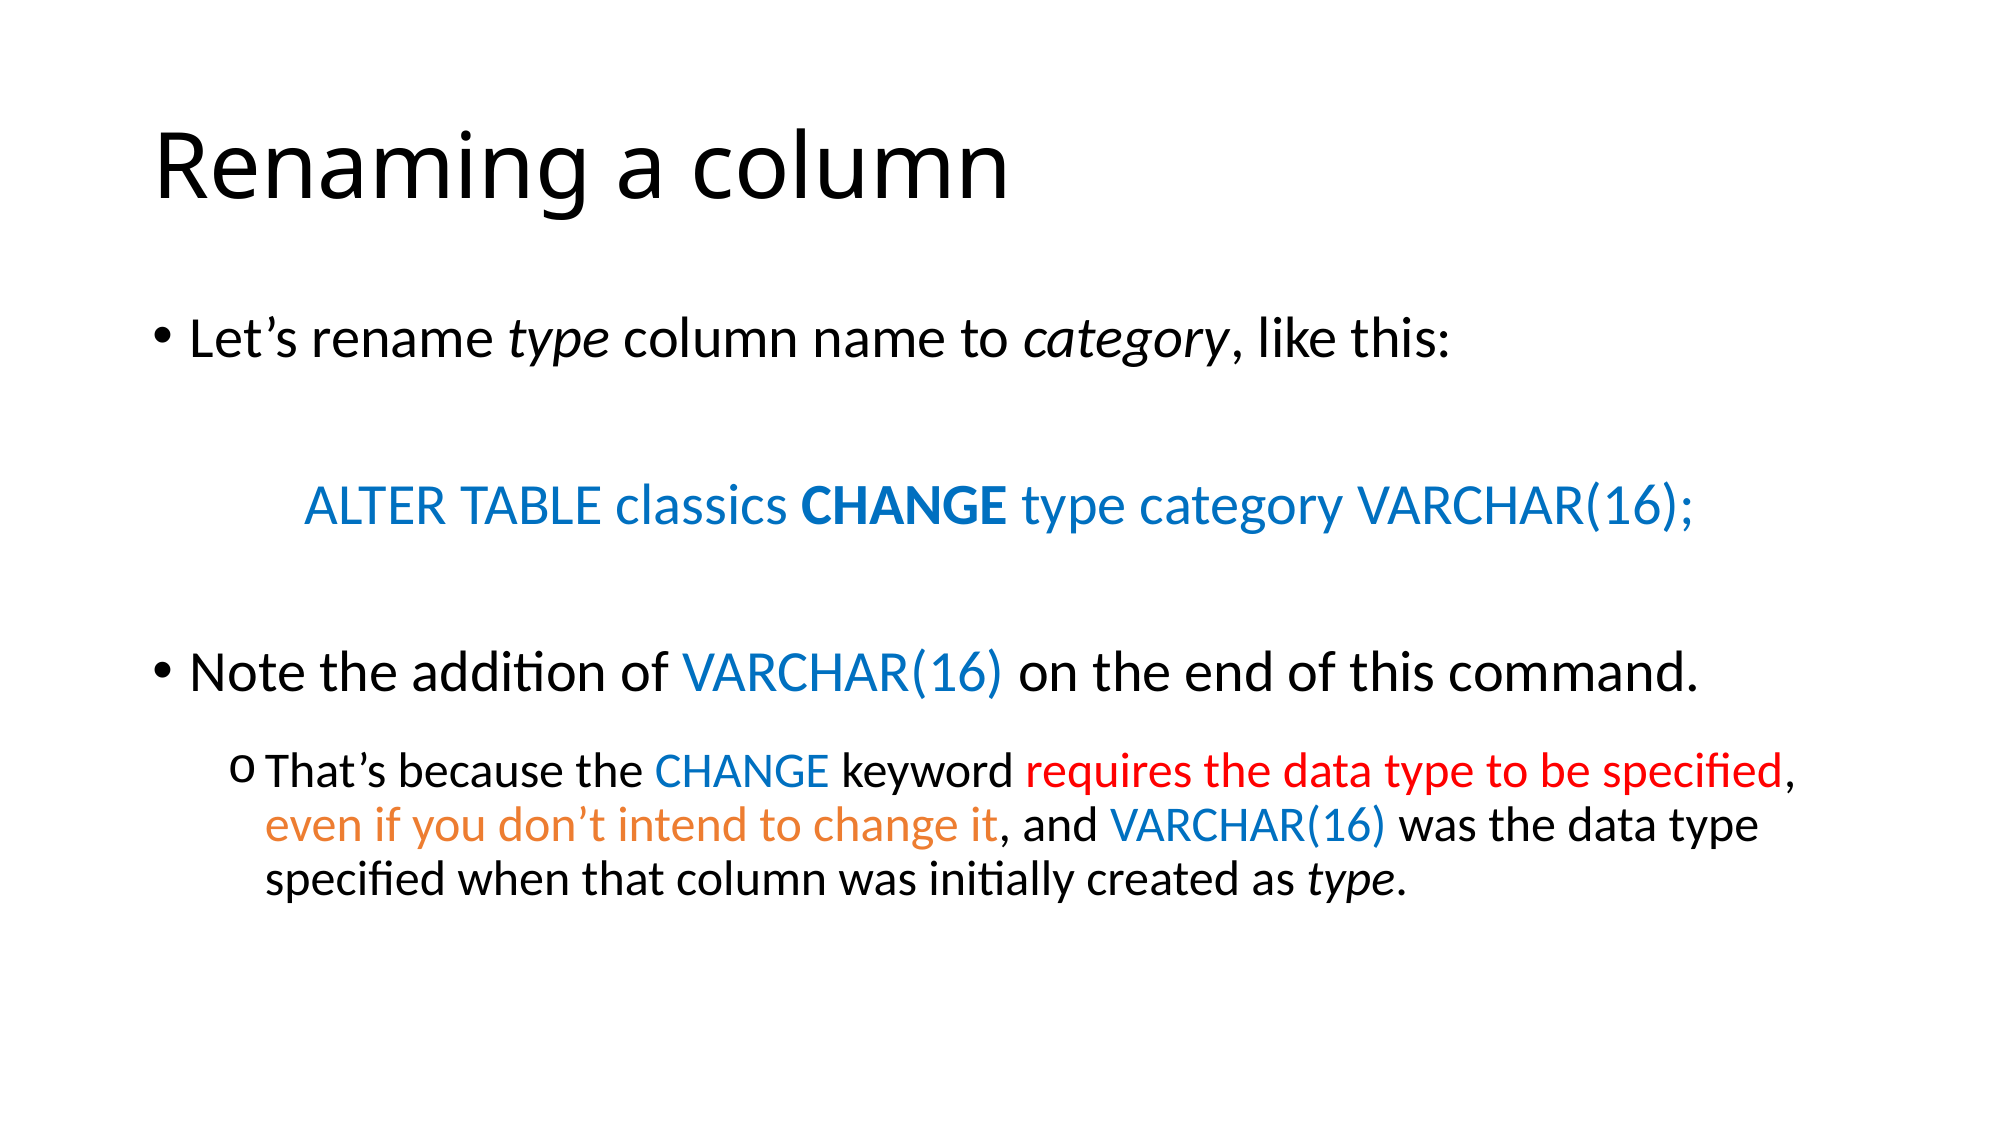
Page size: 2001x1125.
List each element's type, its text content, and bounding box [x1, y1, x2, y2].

title Renaming a column [137, 59, 1863, 278]
list Let’s rename type column name to category, like this: ALTER TABLE classics CHANGE type category VARCHAR(16); Note the addition of VARCHAR(16) on the end of this command. That’s because the CHANGE keyword requires the data type to be specified, even if you don’t intend to change it, and VARCHAR(16) was the data type specified when that column was initially created as type. [137, 299, 1863, 1072]
